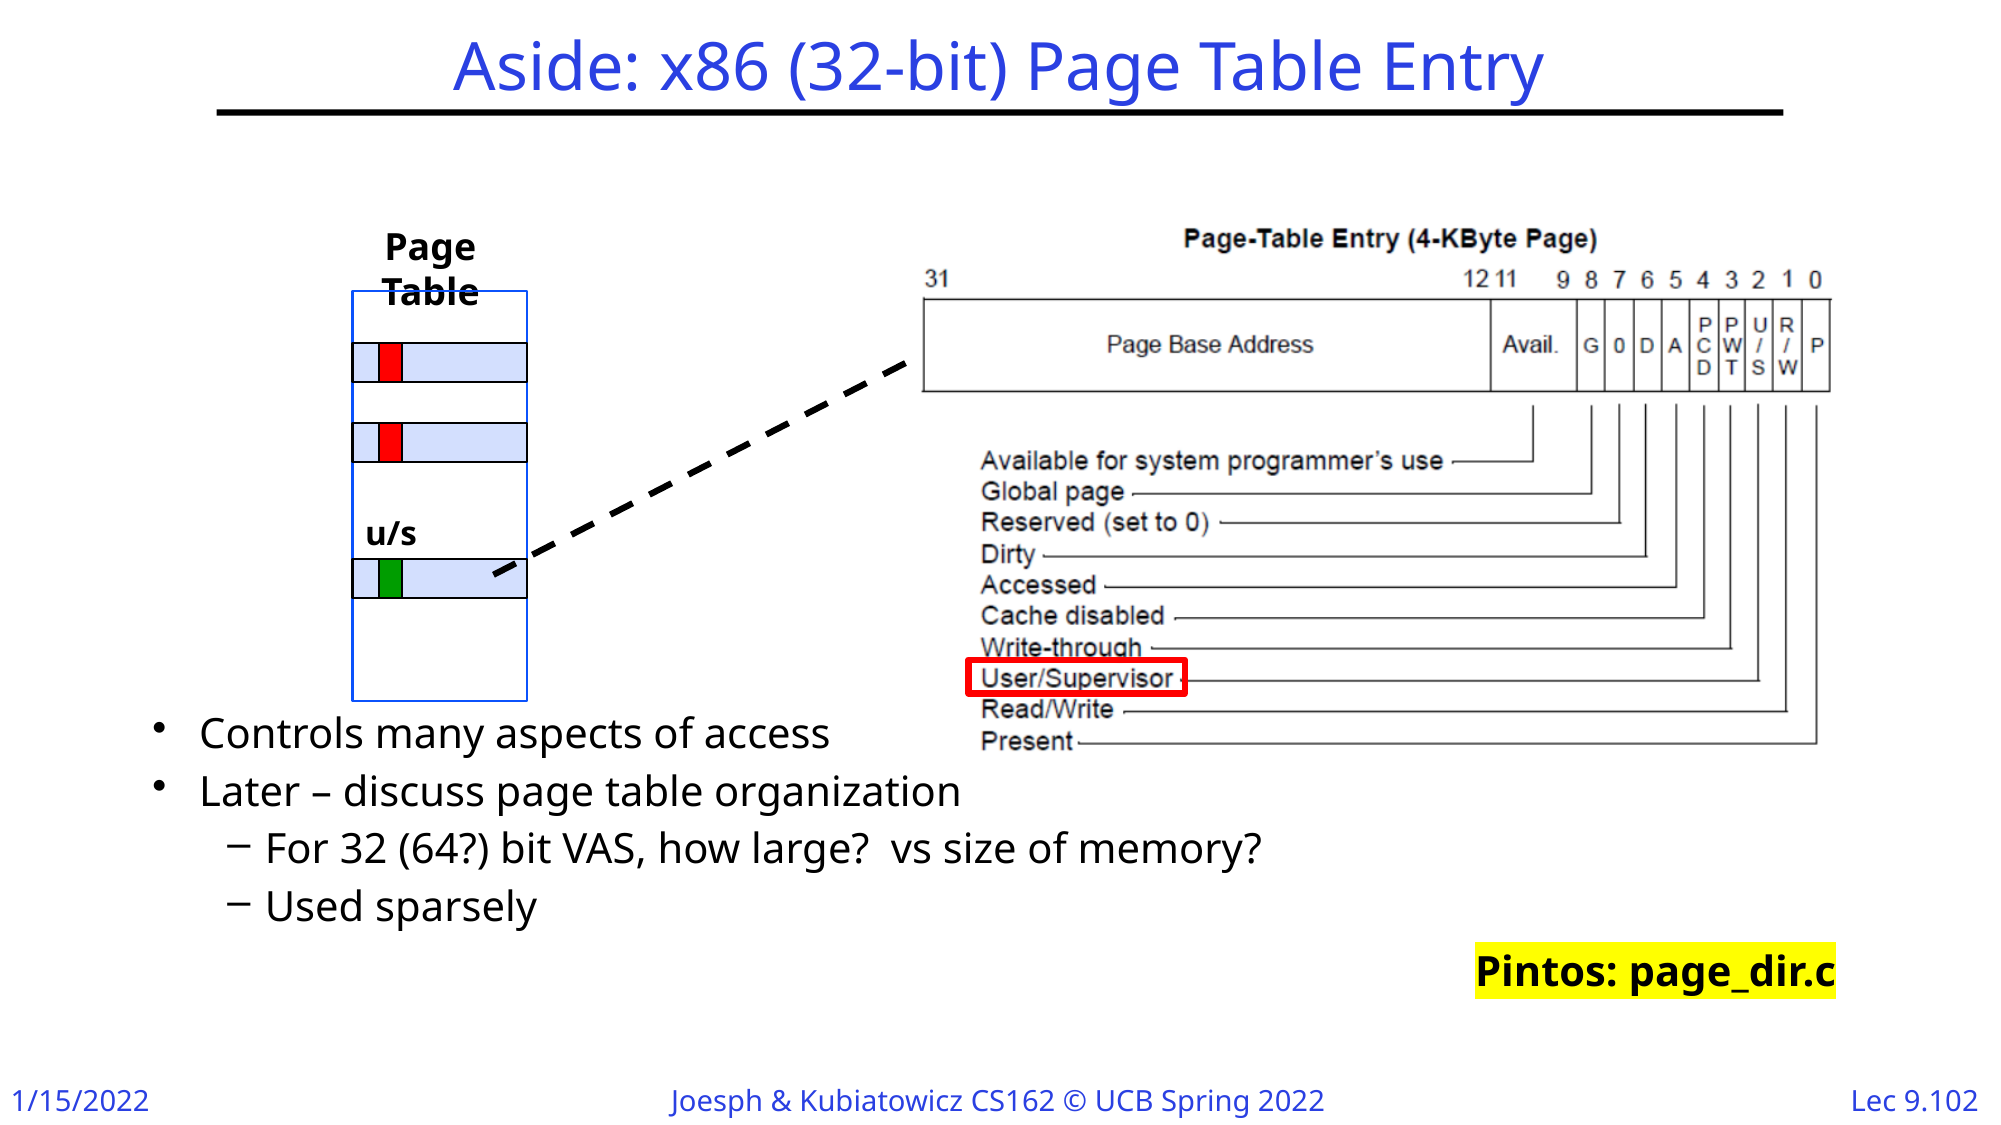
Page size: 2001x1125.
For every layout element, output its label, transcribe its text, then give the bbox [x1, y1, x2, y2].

picture [916, 215, 1869, 757]
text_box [493, 357, 917, 575]
text_box [402, 558, 528, 599]
text_box [379, 423, 402, 463]
text_box Pintos: page_dir.c [1460, 937, 1852, 1003]
text_box [352, 342, 528, 383]
text_box [379, 343, 402, 383]
title Aside: x86 (32-bit) Page Table Entry [216, 24, 1784, 113]
text_box u/s [350, 504, 432, 560]
text_box [352, 463, 488, 558]
list Controls many aspects of access Later – discuss page table organization For 32 (64?) bit VAS, how large? vs size of memory? Used sparsely [137, 705, 1863, 1014]
text_box Page Table [316, 215, 545, 321]
text_box [379, 560, 402, 599]
text_box [352, 599, 528, 701]
text_box [352, 422, 488, 463]
text_box [352, 560, 379, 599]
text_box [352, 291, 528, 342]
text_box [352, 383, 488, 422]
